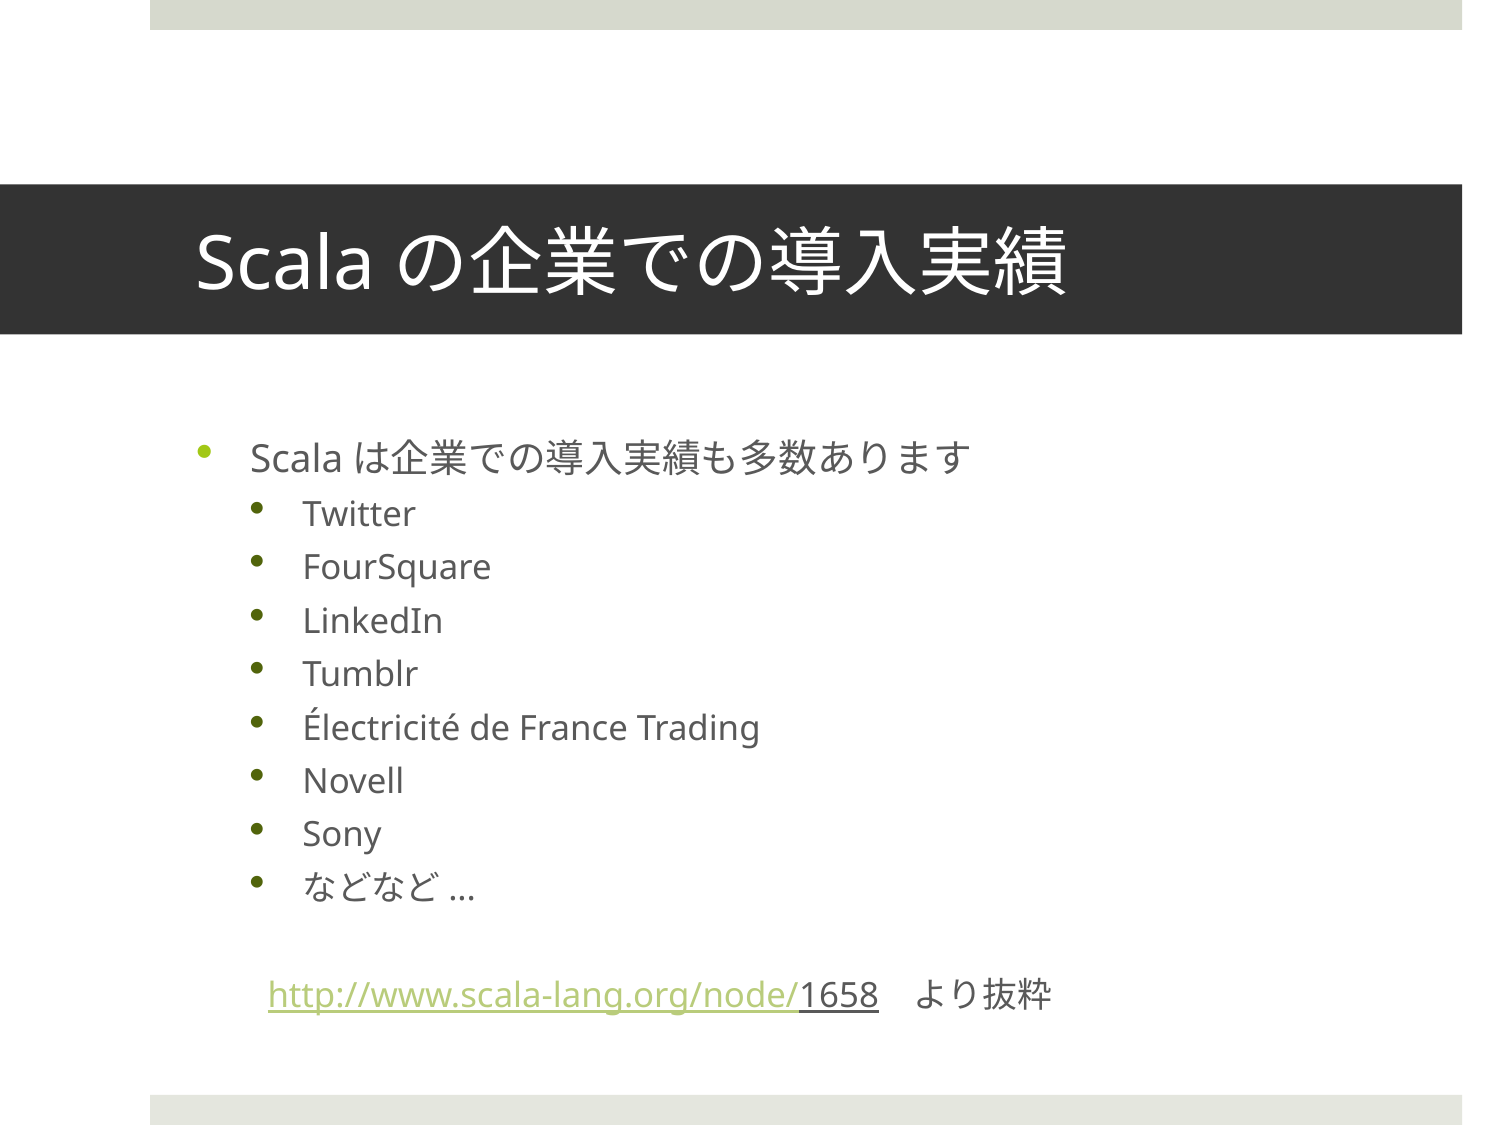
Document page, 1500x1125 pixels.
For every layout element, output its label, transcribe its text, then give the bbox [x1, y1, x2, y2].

list Scalaは企業での導入実績も多数あります Twitter FourSquare LinkedIn Tumblr Électricité de France Trading Novell Sony などなど... http://www.scala-lang.org/node/1658 より抜粋 [182, 425, 1432, 1028]
title Scalaの企業での導入実績 [0, 184, 1463, 335]
